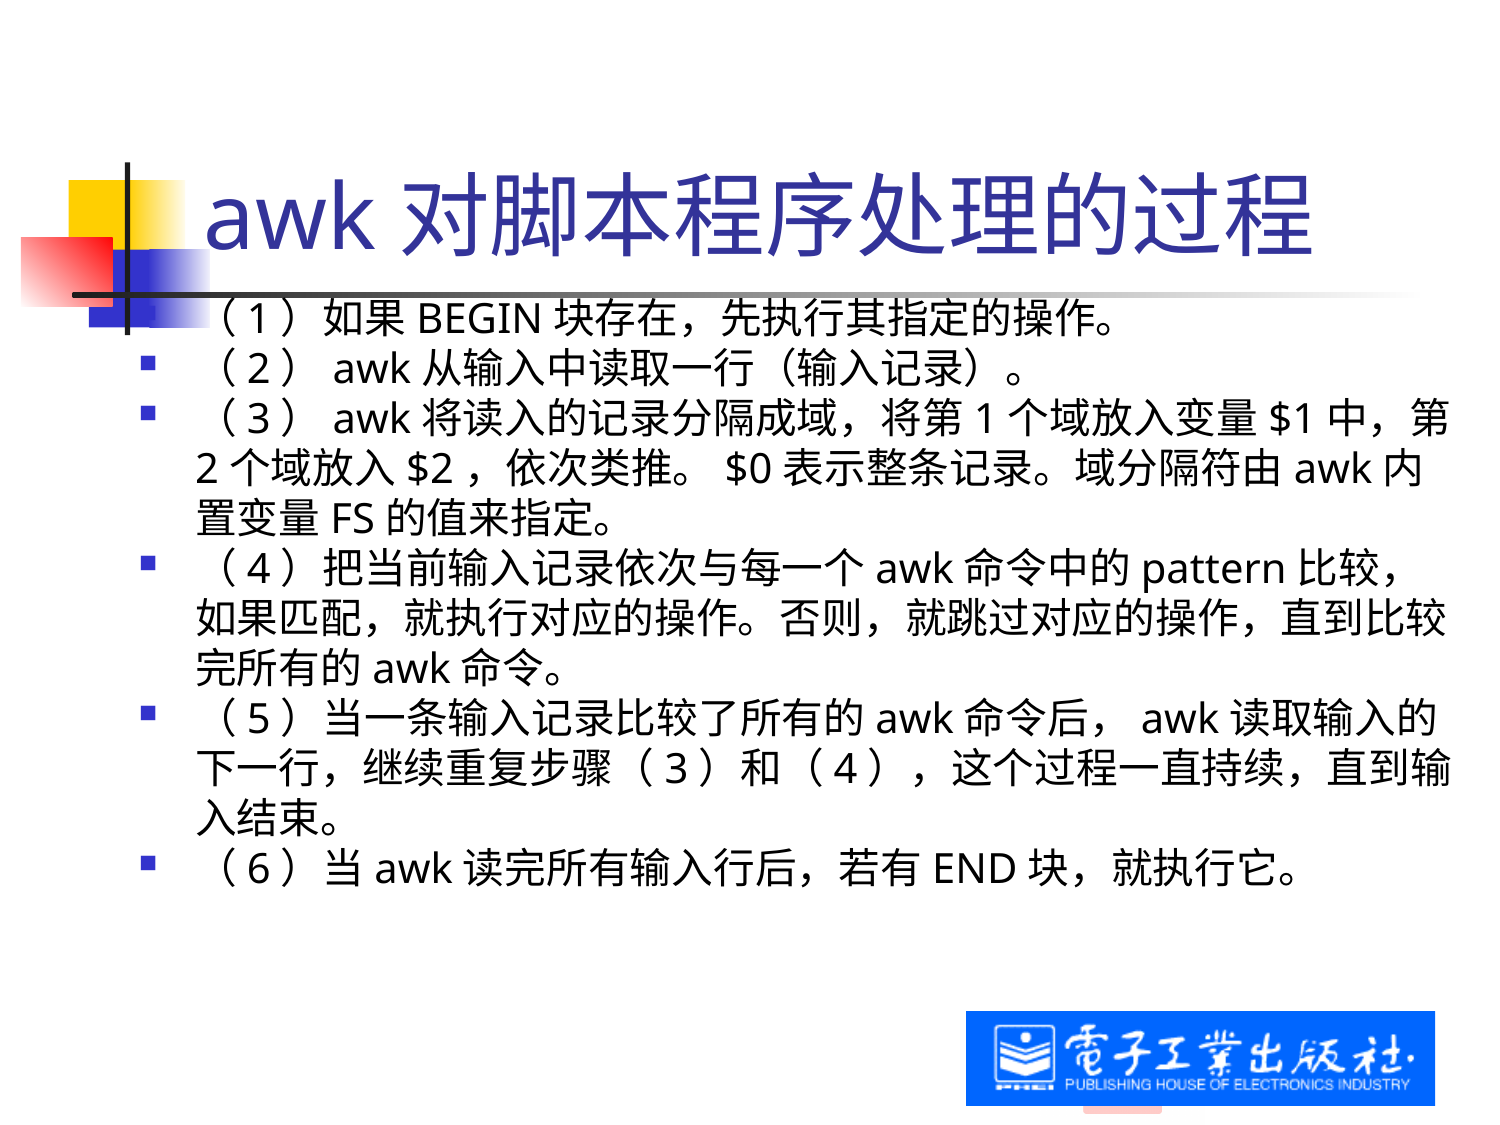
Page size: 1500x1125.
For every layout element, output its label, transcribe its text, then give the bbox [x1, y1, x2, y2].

title awk对脚本程序处理的过程 [188, 34, 1468, 276]
picture [966, 1010, 1436, 1125]
list （1）如果BEGIN块存在，先执行其指定的操作。 （2）awk从输入中读取一行（输入记录）。 （3）awk将读入的记录分隔成域，将第1个域放入变量$1中，第2个域放入$2，依次类推。$0表示整条记录。域分隔符由awk内置变量FS的值来指定。 （4）把当前输入记录依次与每一个awk命令中的pattern比较，如果匹配，就执行对应的操作。否则，就跳过对应的操作，直到比较完所有的awk命令。 （5）当一条输入记录比较了所有的awk命令后，awk读取输入的下一行，继续重复步骤（3）和（4），这个过程一直持续，直到输入结束。 （6）当awk读完所有输入行后，若有END块，就执行它。 [123, 283, 1470, 960]
